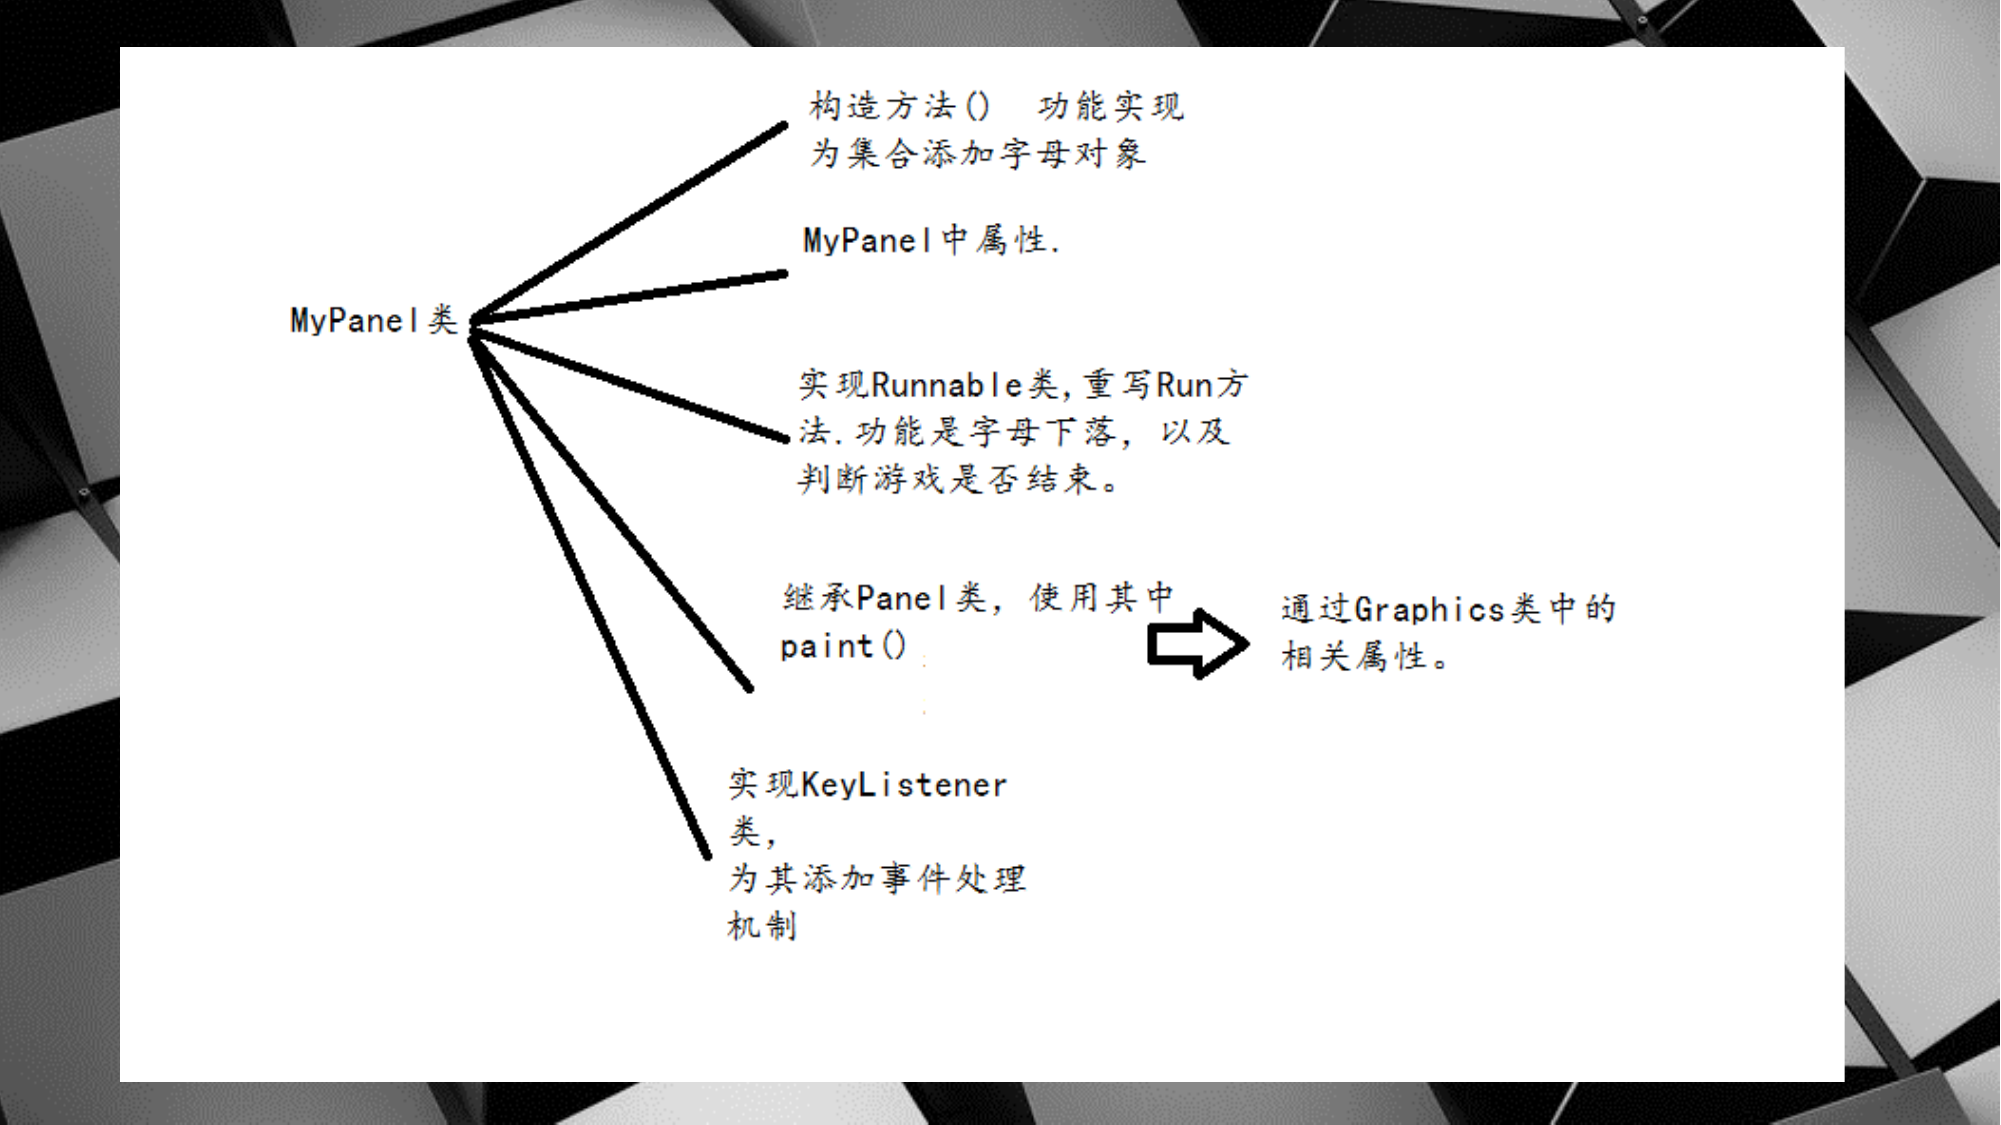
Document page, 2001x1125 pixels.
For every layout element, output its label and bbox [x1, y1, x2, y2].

text_box [0, 0, 2000, 1125]
picture [119, 43, 1845, 1082]
